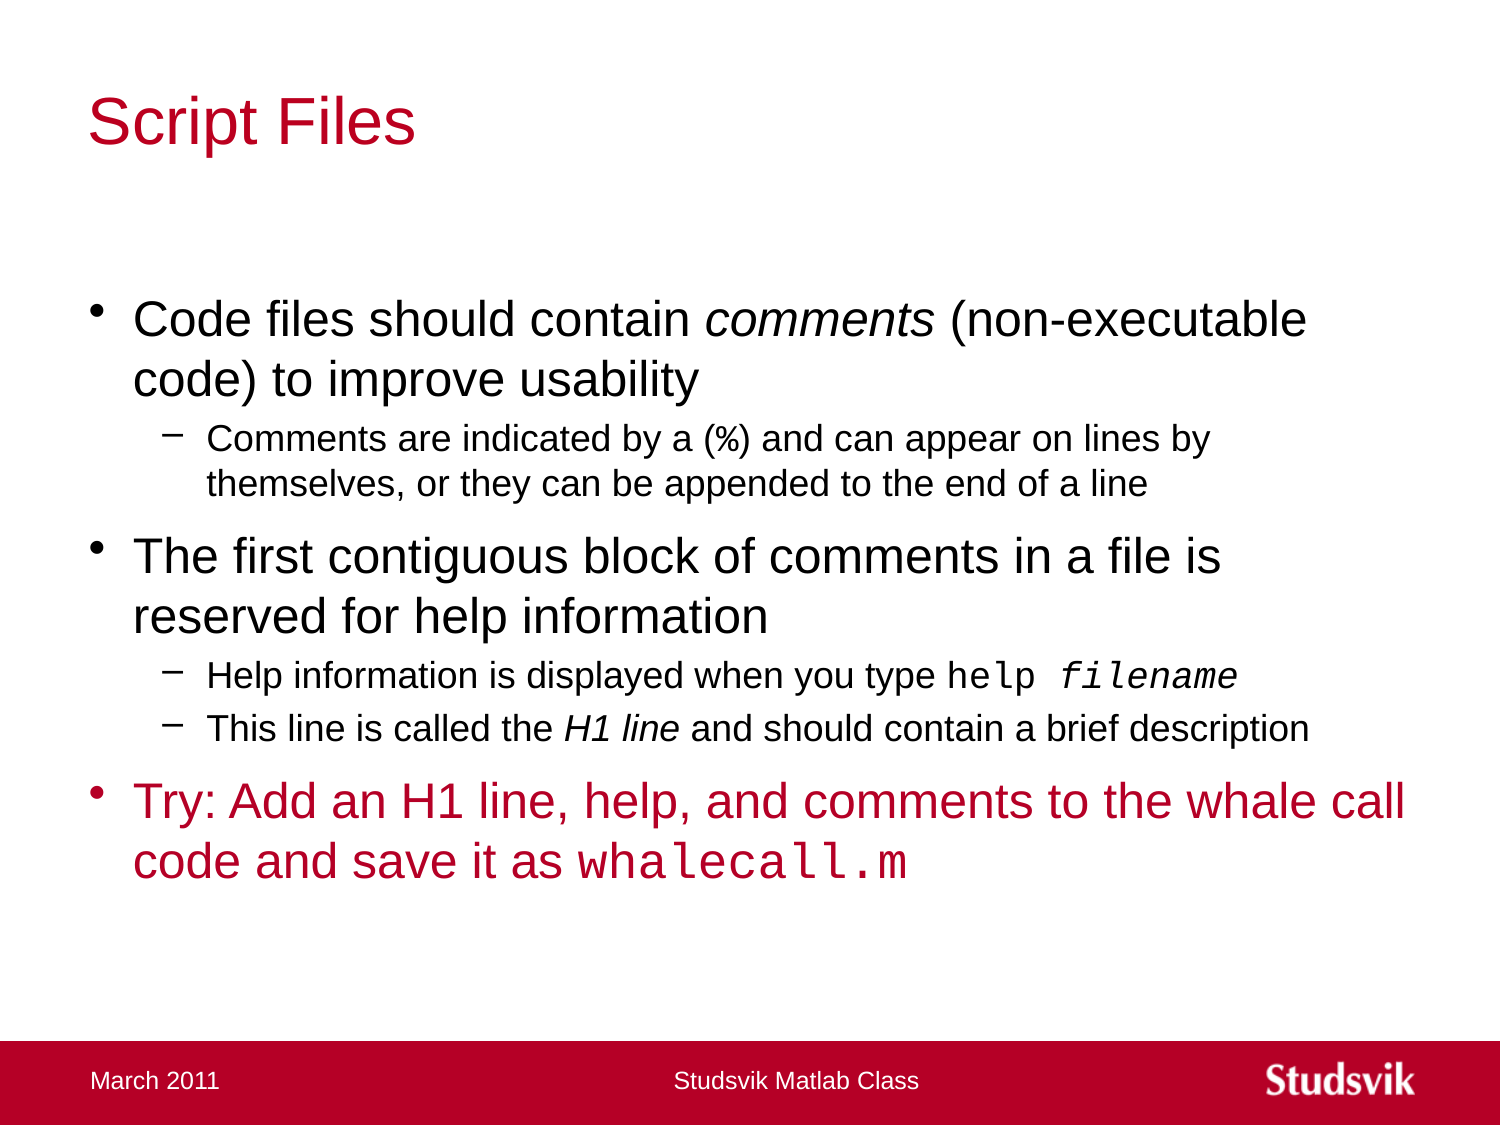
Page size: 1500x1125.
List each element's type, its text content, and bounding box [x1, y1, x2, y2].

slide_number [75, 1049, 465, 1110]
picture [0, 1041, 1500, 1125]
title Script Files [87, 78, 1412, 267]
footer Studsvik Matlab Class [559, 1049, 1035, 1110]
list Code files should contain comments (non-executable code) to improve usability Comments are indicated by a (%) and can appear on lines by themselves, or they can be appended to the end of a line The first contiguous block of comments in a file is reserved for help information Help information is displayed when you type help filename This line is called the H1 line and should contain a brief description Try: Add an H1 line, help, and comments to the whale call code and save it as whalecall.m [88, 286, 1412, 1003]
